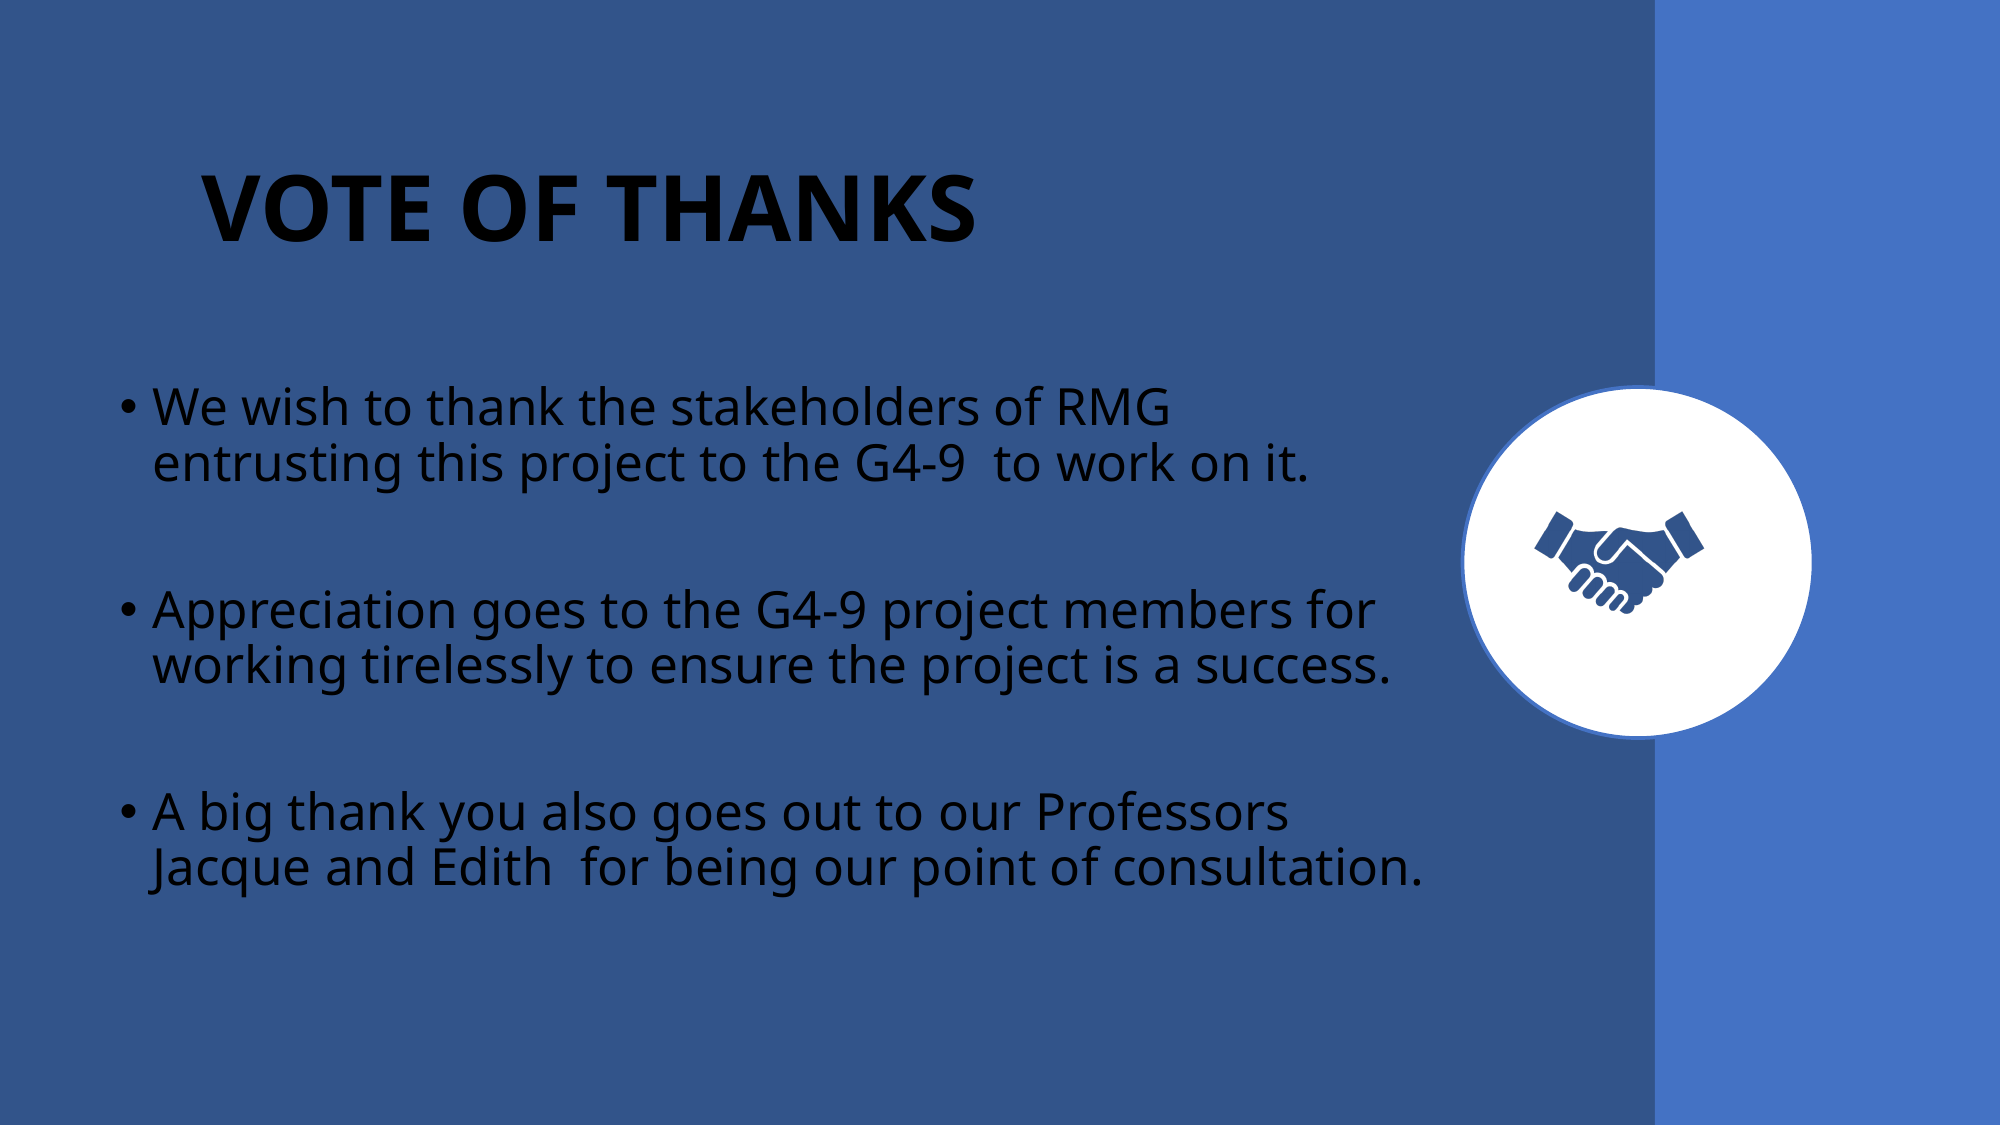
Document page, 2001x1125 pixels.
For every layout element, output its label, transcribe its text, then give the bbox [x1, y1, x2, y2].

text_box [1461, 385, 1815, 740]
picture [1525, 468, 1713, 657]
title VOTE OF THANKS [186, 102, 1413, 242]
list We wish to thank the stakeholders of RMG entrusting this project to the G4-9 to work on it. Appreciation goes to the G4-9 project members for working tirelessly to ensure the project is a success. A big thank you also goes out to our Professors Jacque and Edith for being our point of consultation. [104, 242, 1445, 985]
text_box [1654, 0, 2000, 1125]
